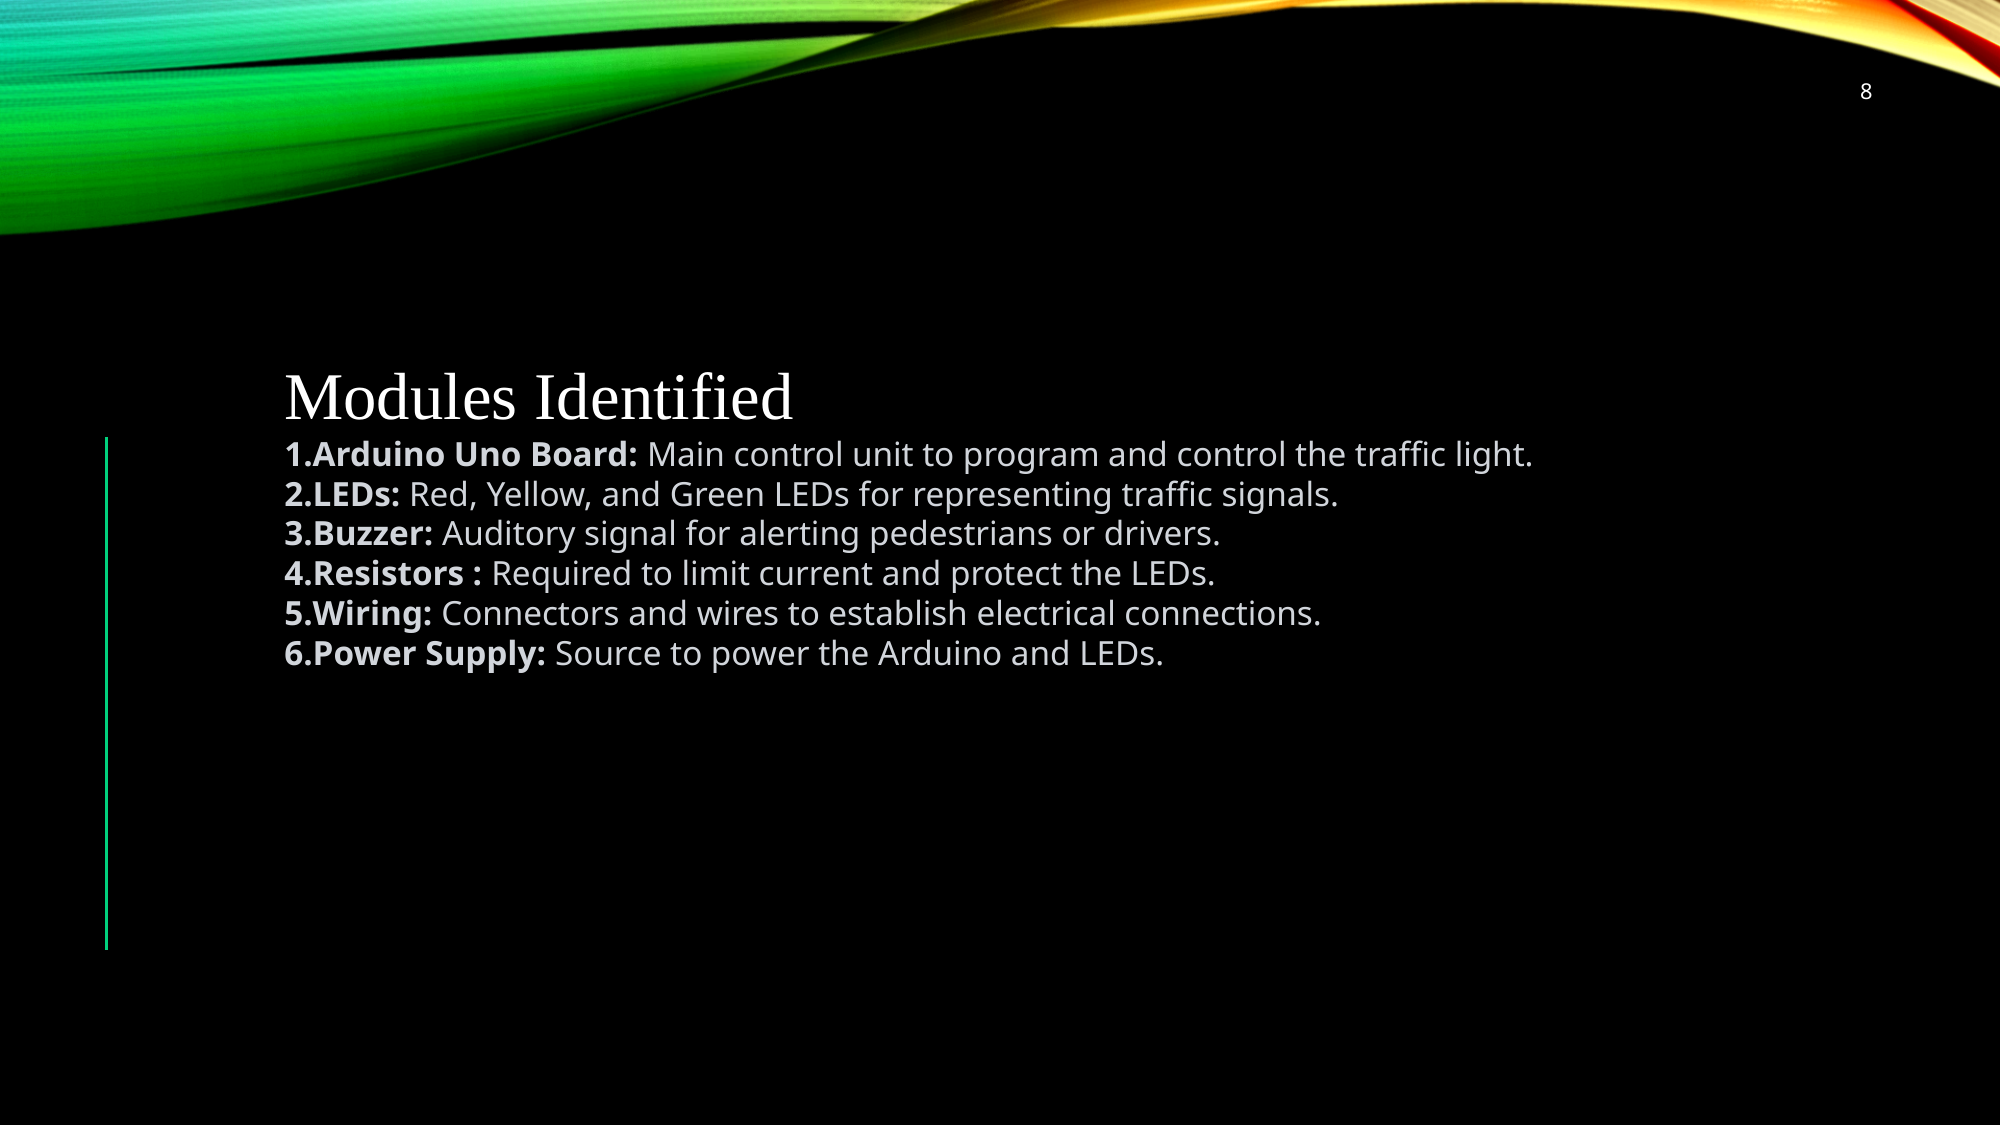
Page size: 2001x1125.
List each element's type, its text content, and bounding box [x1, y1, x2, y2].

text_box Modules Identified Arduino Uno Board: Main control unit to program and control the traffic light. LEDs: Red, Yellow, and Green LEDs for representing traffic signals. Buzzer: Auditory signal for alerting pedestrians or drivers. Resistors : Required to limit current and protect the LEDs. Wiring: Connectors and wires to establish electrical connections. Power Supply: Source to power the Arduino and LEDs. [269, 345, 1731, 680]
slide_number 8 [1437, 62, 1888, 123]
picture [0, 0, 2000, 237]
